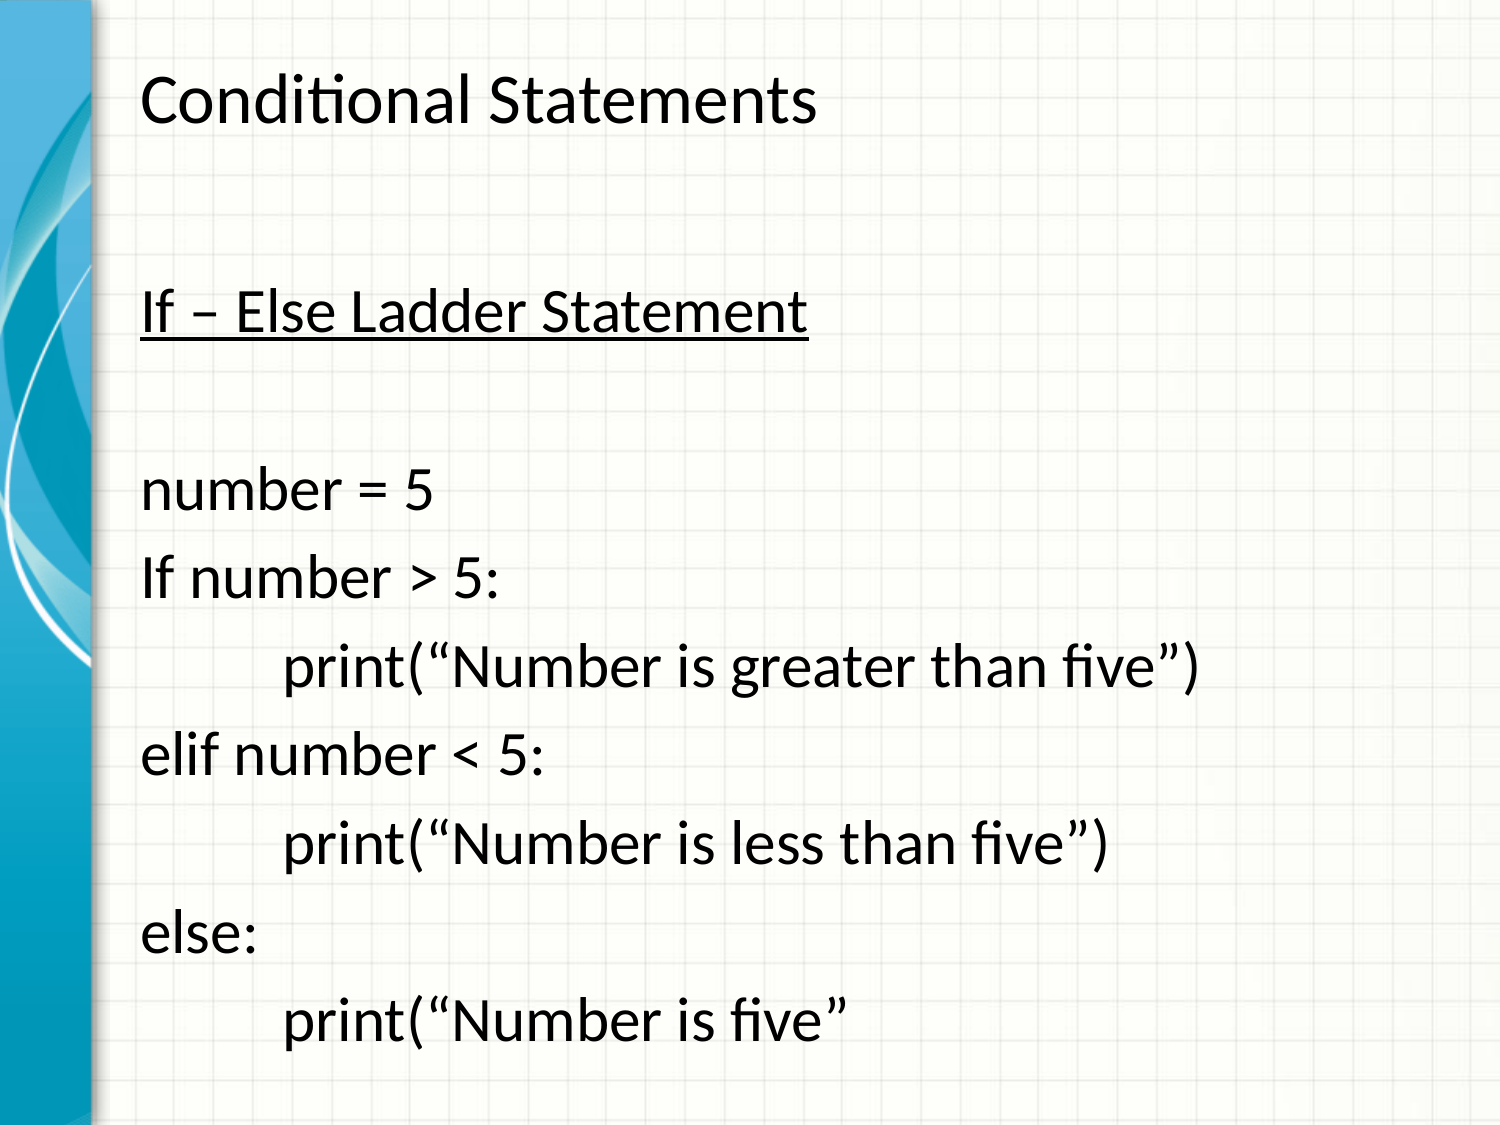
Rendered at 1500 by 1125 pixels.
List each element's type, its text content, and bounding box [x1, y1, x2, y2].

list If – Else Ladder Statement number = 5 If number > 5: print(“Number is greater than five”) elif number < 5: print(“Number is less than five”) else: print(“Number is five” [125, 261, 1450, 1063]
picture [0, 0, 1500, 1125]
title Conditional Statements [125, 44, 1450, 232]
